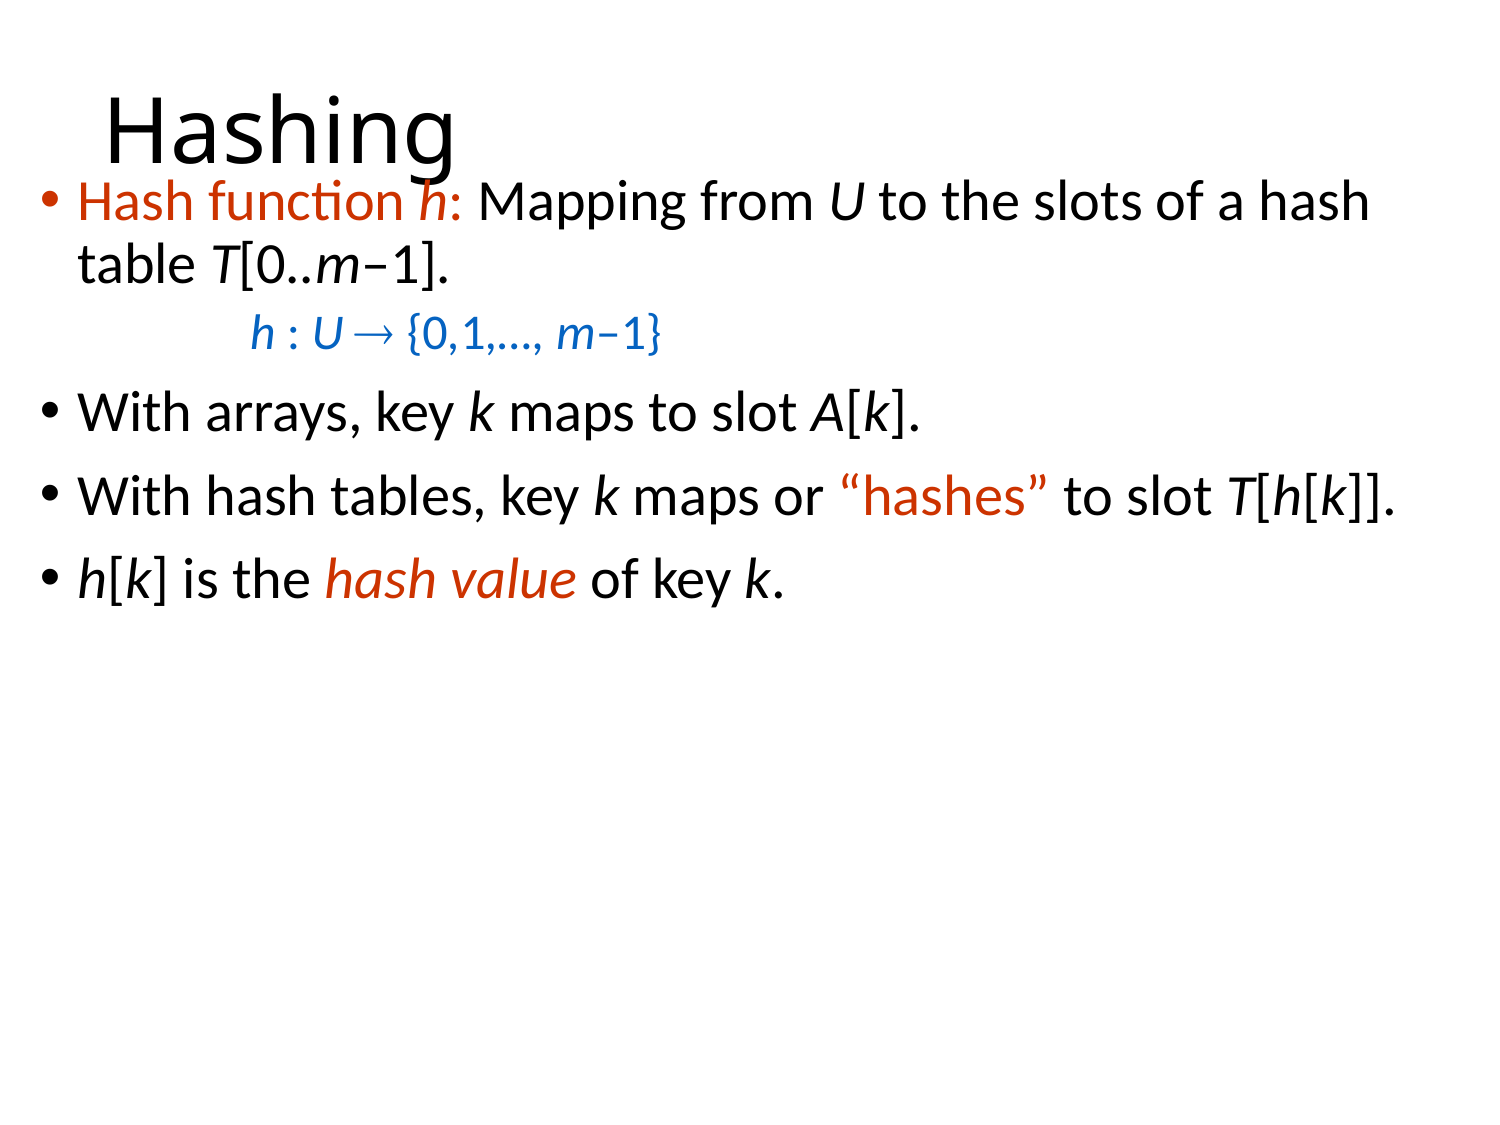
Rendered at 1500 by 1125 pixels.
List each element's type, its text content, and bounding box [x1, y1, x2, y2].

list Hash function h: Mapping from U to the slots of a hash table T[0..m–1]. h : U  {0,1,…, m–1} With arrays, key k maps to slot A[k]. With hash tables, key k maps or “hashes” to slot T[h[k]]. h[k] is the hash value of key k. [24, 162, 1475, 1050]
title Hashing [87, 24, 1382, 162]
